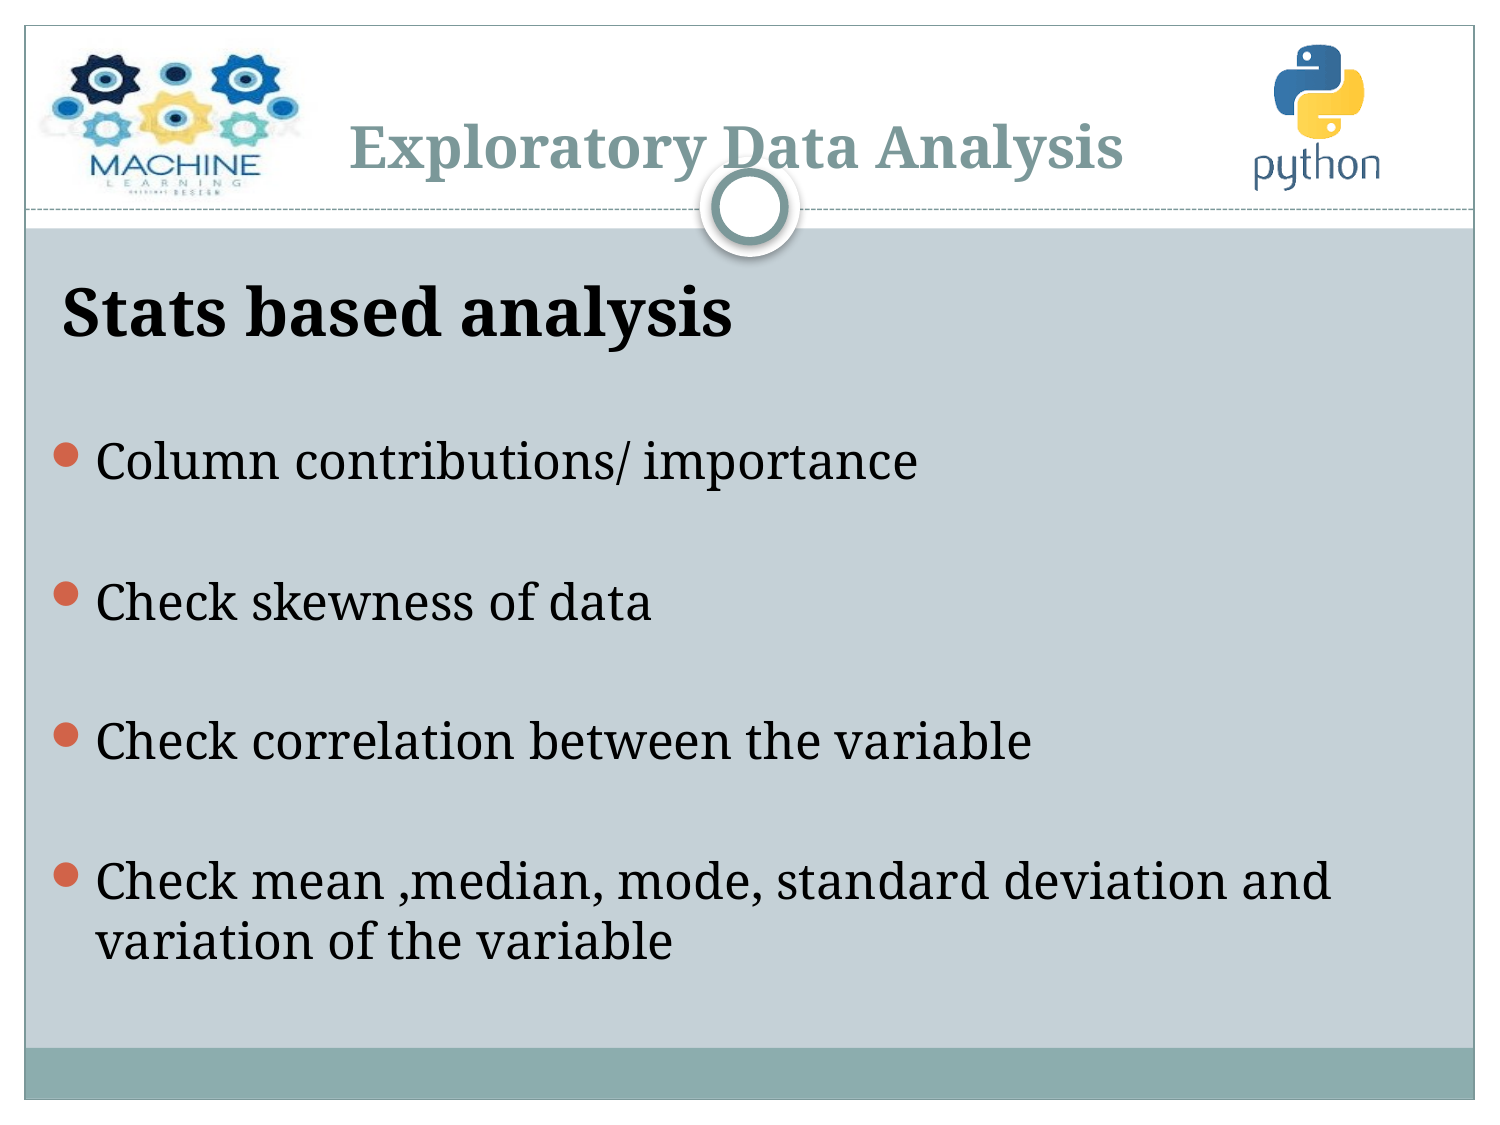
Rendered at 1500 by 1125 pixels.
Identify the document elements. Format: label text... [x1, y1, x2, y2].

list Stats based analysis Column contributions/ importance Check skewness of data Check correlation between the variable Check mean ,median, mode, standard deviation and variation of the variable [35, 262, 1425, 1062]
picture [1163, 42, 1471, 197]
title Exploratory Data Analysis [327, 50, 1157, 188]
picture [29, 30, 322, 209]
